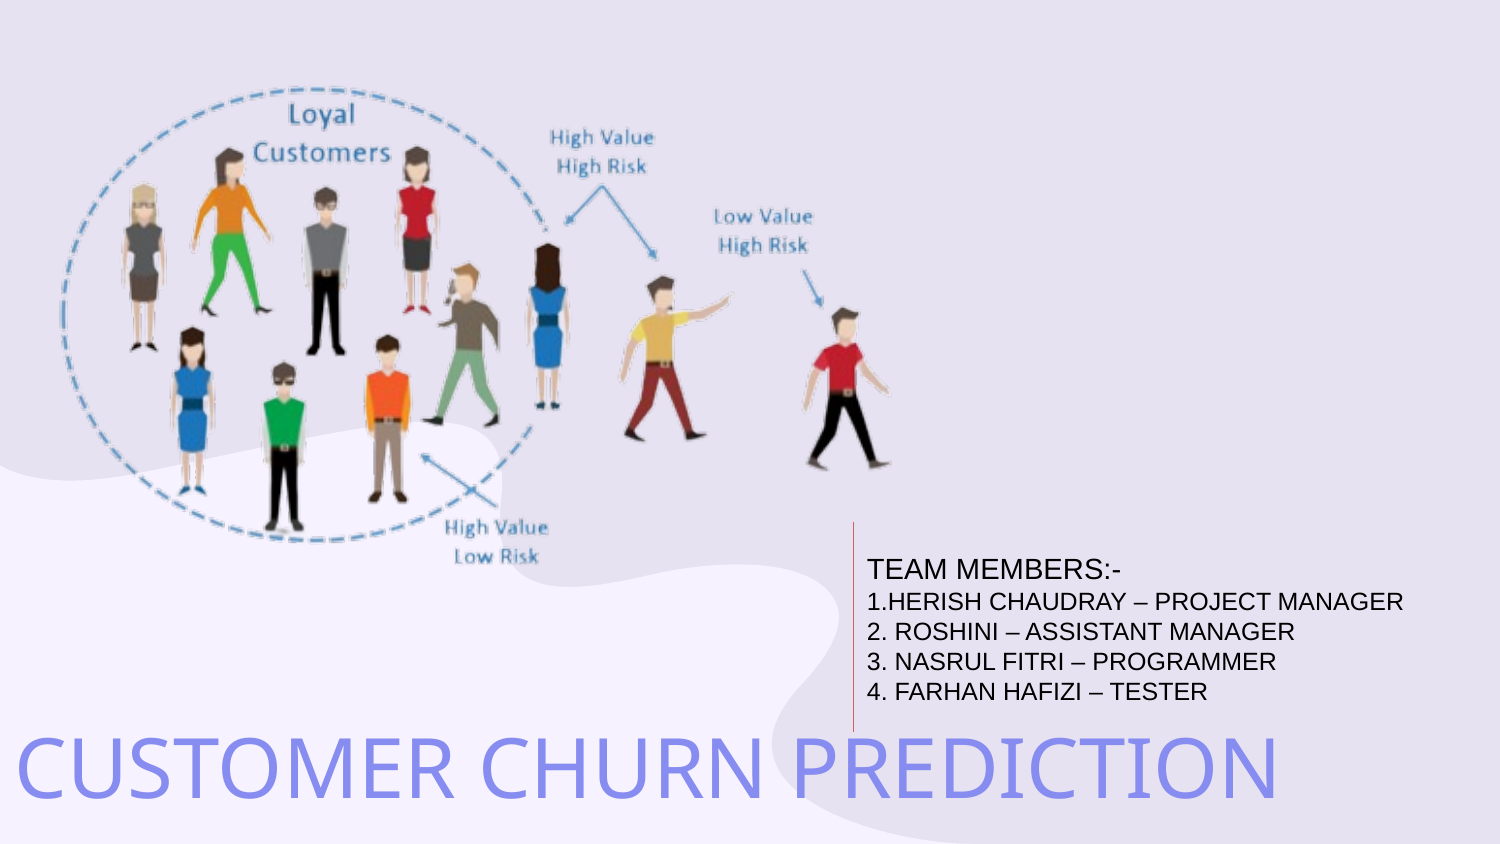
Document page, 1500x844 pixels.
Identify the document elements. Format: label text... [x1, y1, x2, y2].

text_box TEAM MEMBERS:- 1.HERISH CHAUDRAY – PROJECT MANAGER 2. ROSHINI – ASSISTANT MANAGER 3. NASRUL FITRI – PROGRAMMER 4. FARHAN HAFIZI – TESTER [857, 543, 1437, 713]
picture [36, 79, 921, 580]
title CUSTOMER CHURN PREDICTION [0, 715, 1328, 830]
